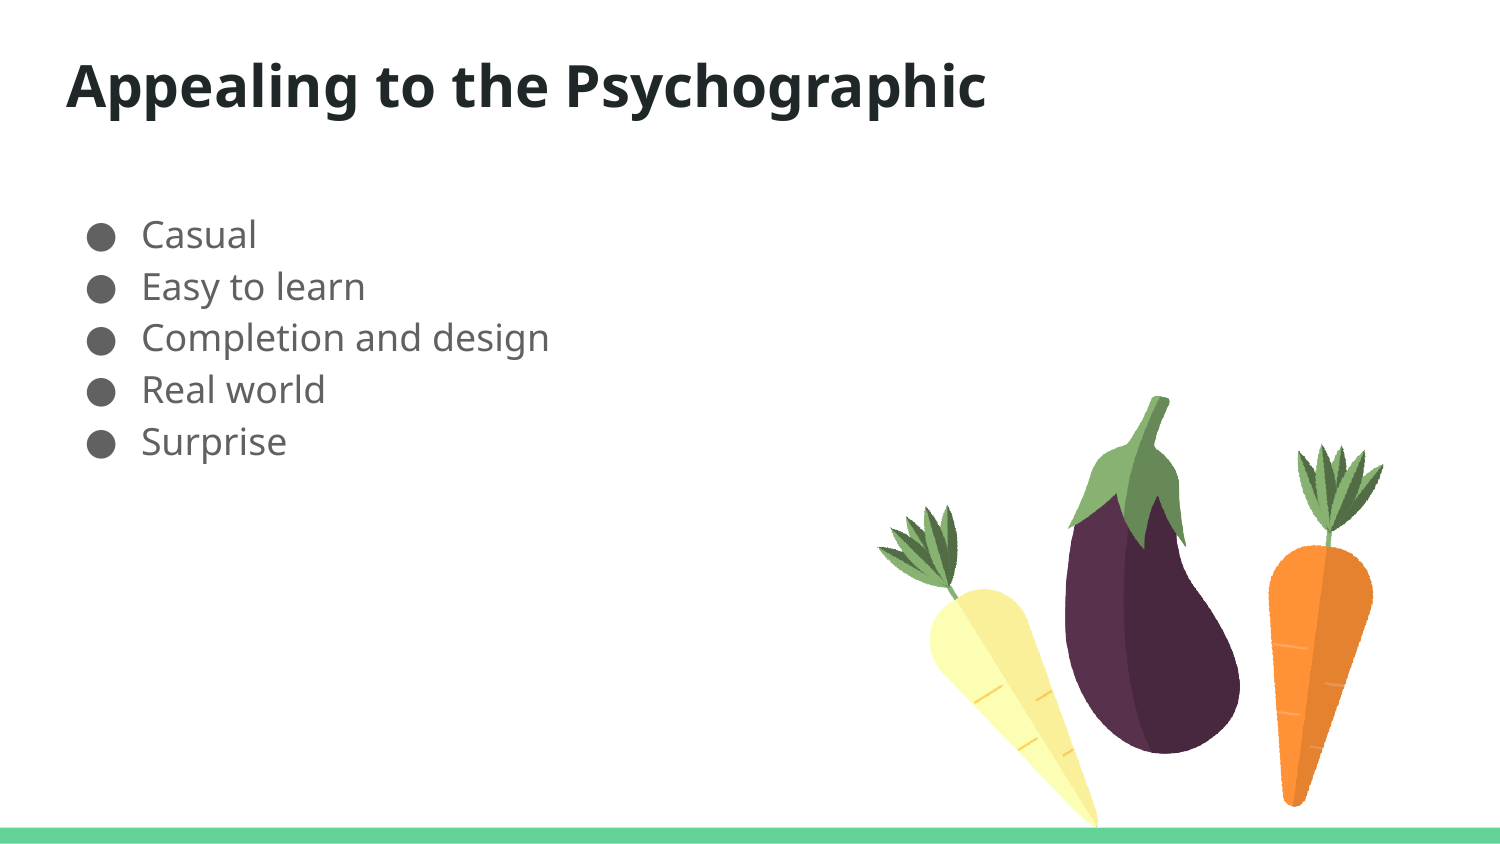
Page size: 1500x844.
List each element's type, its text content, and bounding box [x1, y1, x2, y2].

picture [750, 392, 1500, 844]
list Casual Easy to learn Completion and design Real world Surprise [51, 189, 1449, 496]
title Appealing to the Psychographic [51, 34, 1449, 170]
